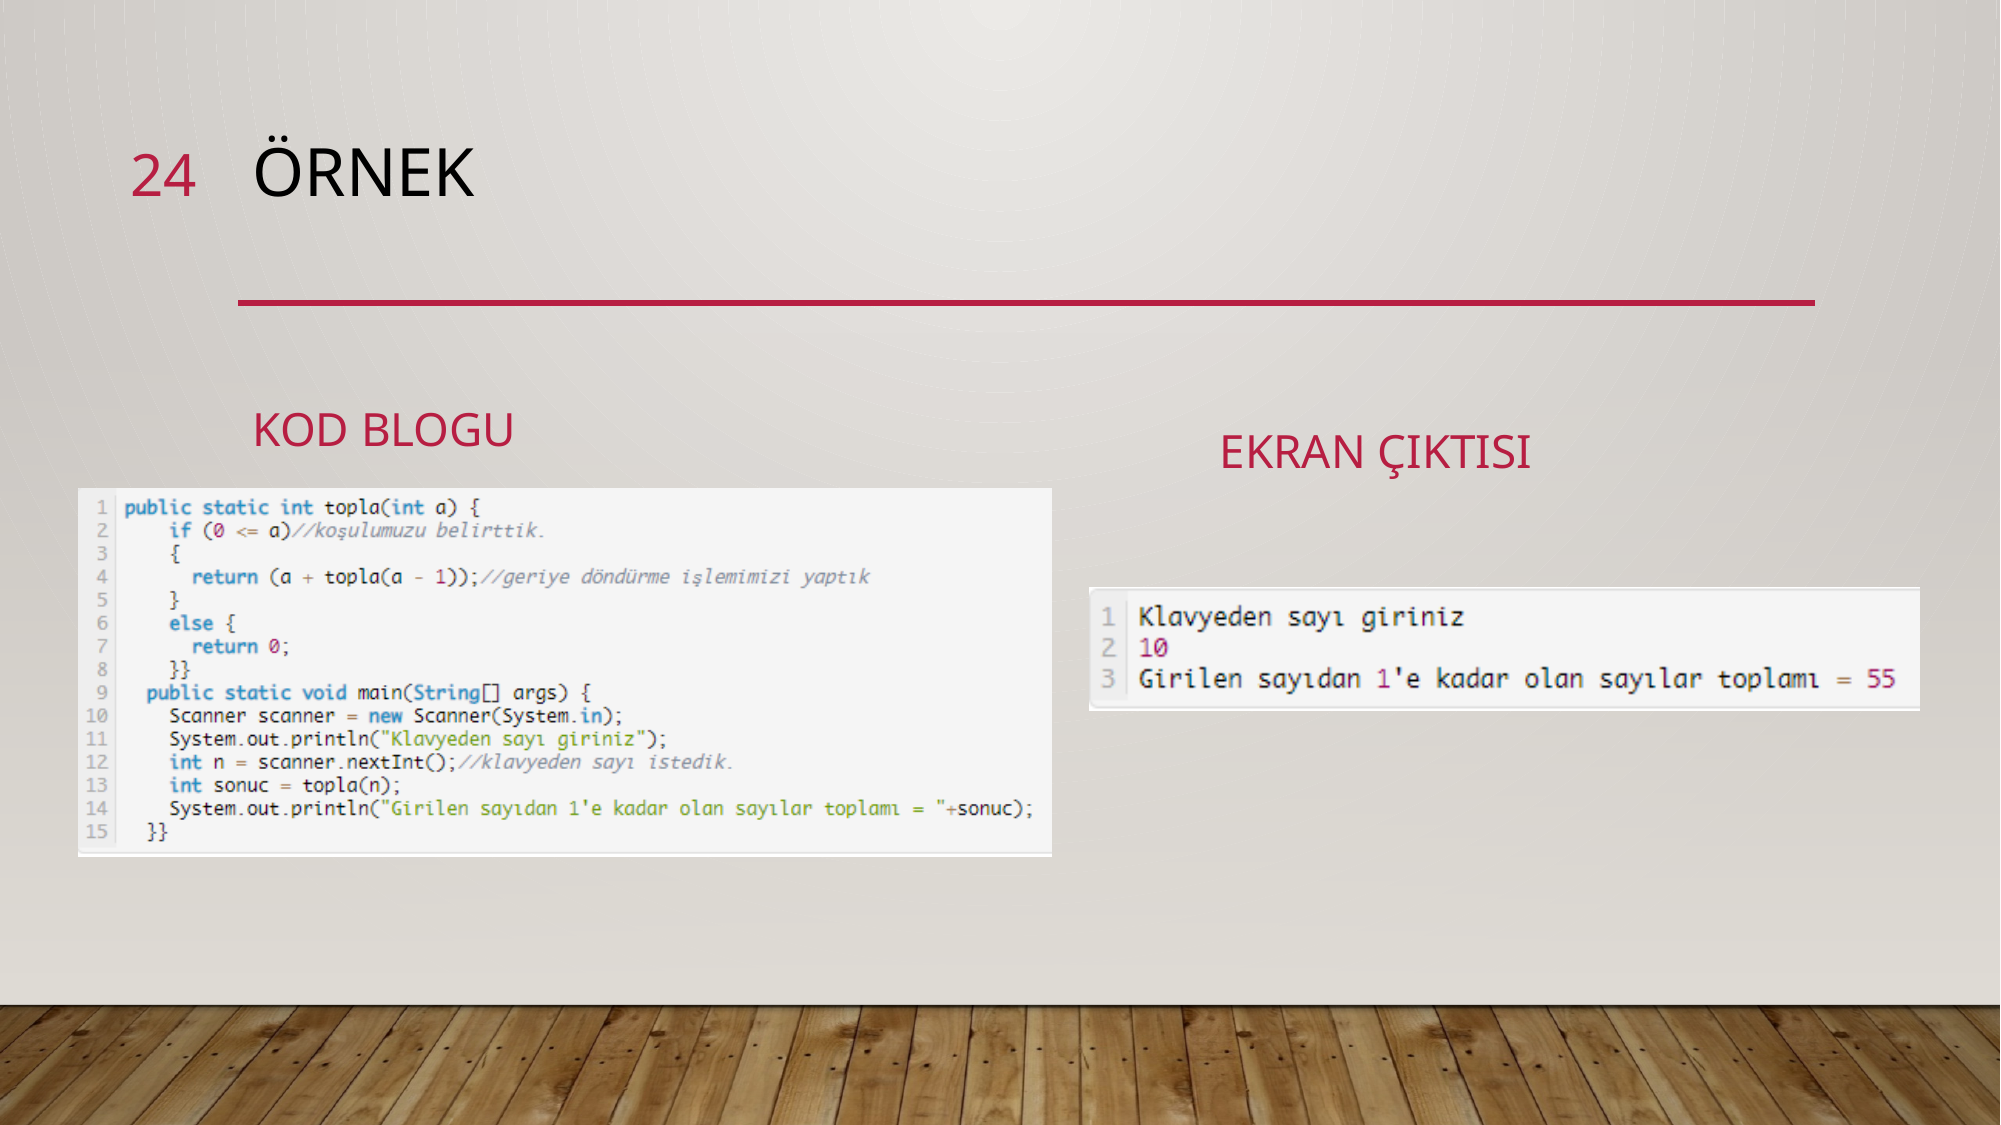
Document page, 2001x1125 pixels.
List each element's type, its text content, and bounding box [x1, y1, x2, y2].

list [78, 488, 1052, 857]
list Kod Blogu [237, 331, 1000, 463]
title Örnek [237, 131, 1814, 306]
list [1089, 587, 1920, 711]
picture [0, 1005, 2000, 1125]
slide_number 24 [78, 131, 212, 214]
list Ekran çıktısı [1204, 353, 1967, 485]
